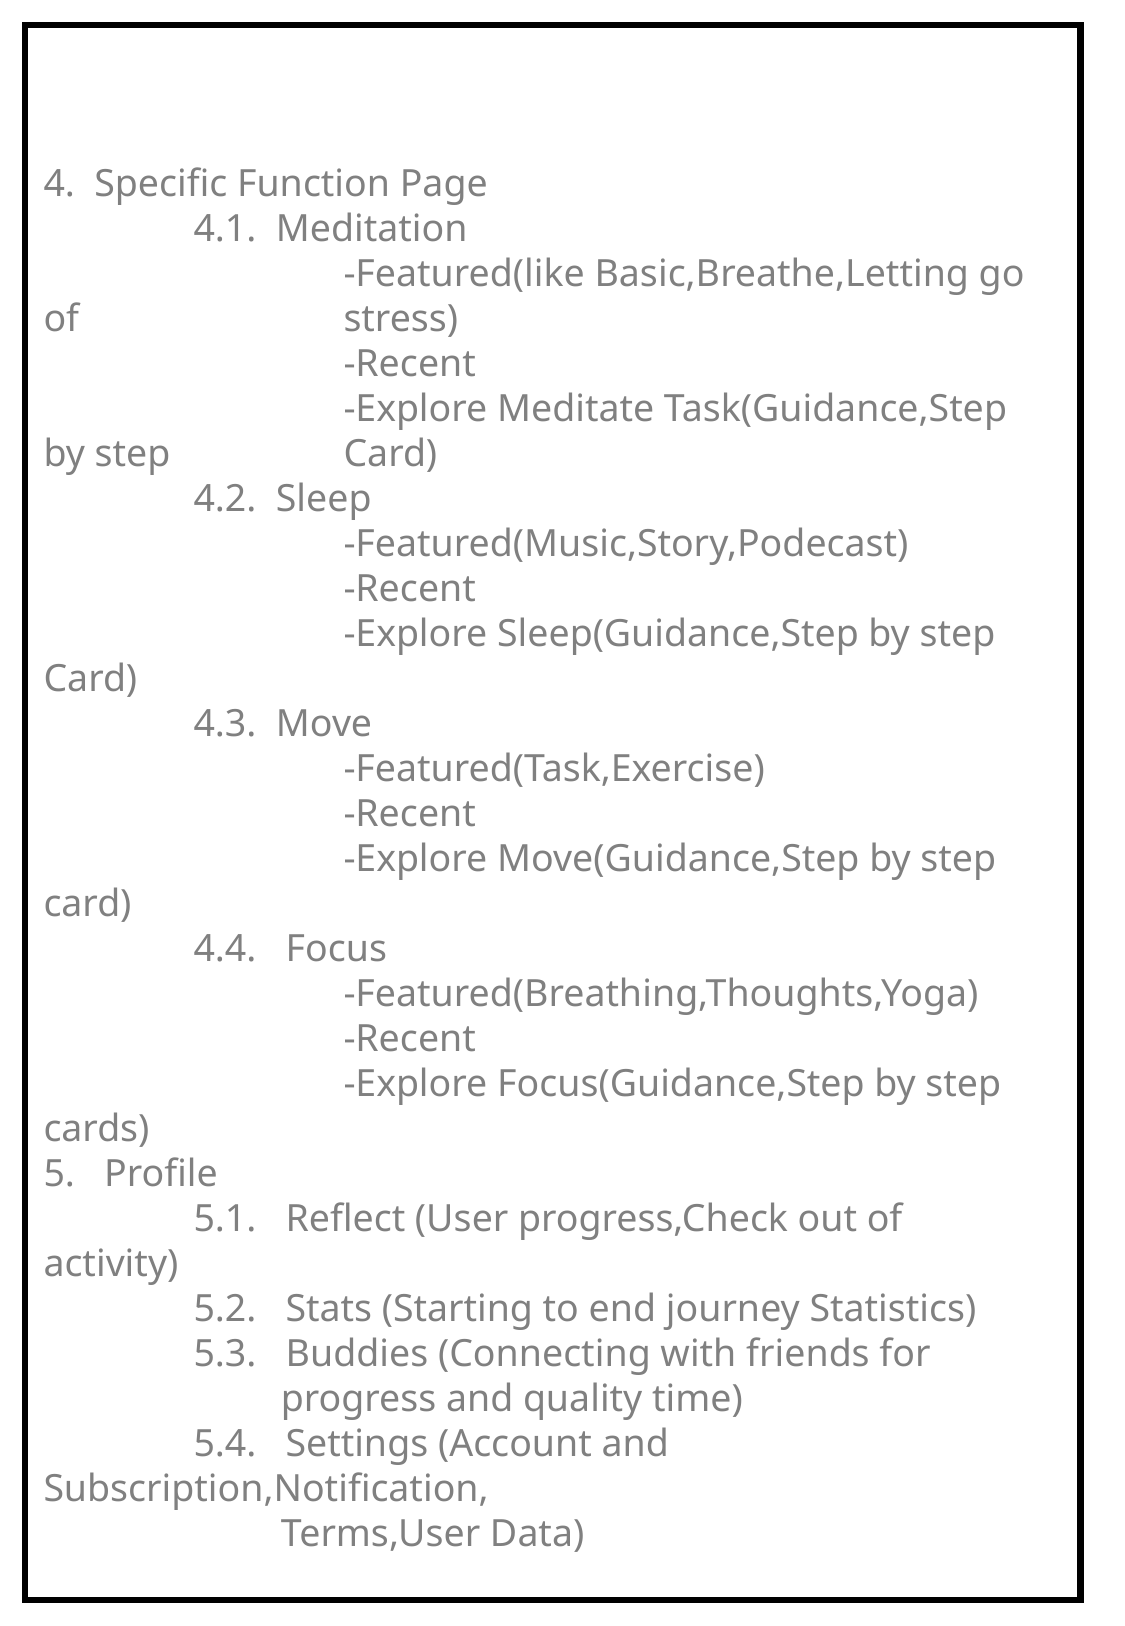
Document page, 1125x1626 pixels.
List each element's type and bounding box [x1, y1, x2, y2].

text_box [24, 24, 1081, 1601]
